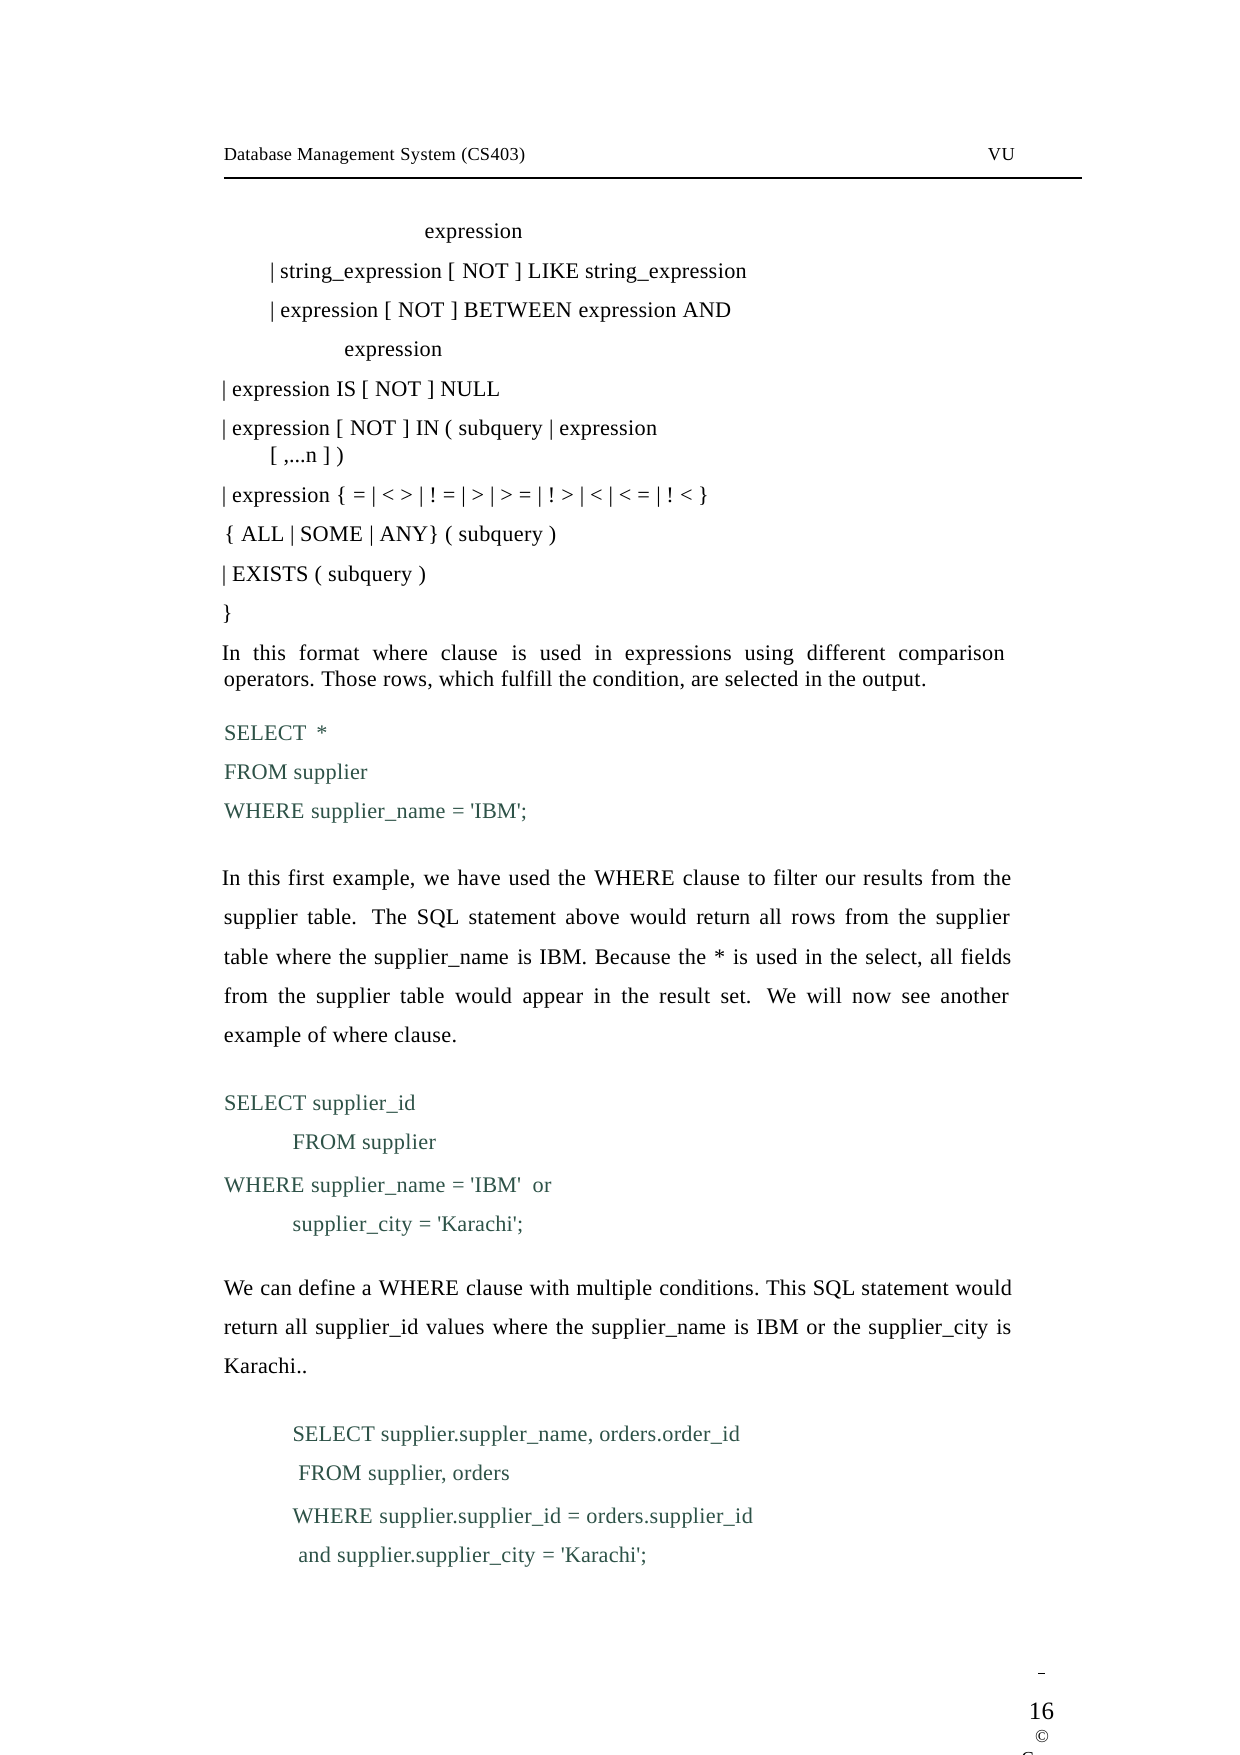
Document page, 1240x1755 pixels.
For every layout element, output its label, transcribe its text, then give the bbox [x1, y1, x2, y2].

slide_number 16 © Copyright Virtual University of Pakistan [1019, 1651, 1065, 1755]
text_box Database Management System (CS403) [221, 142, 532, 165]
text_box VU [985, 142, 1018, 165]
text_box expression | string_expression [ NOT ] LIKE string_expression | expression [ NOT ] BETWEEN expression AND expression | expression IS [ NOT ] NULL | expression [ NOT ] IN ( subquery | expression [ ,...n ] ) | expression { = | < > | ! = | > | > = | ! > | < | < = | ! < } { ALL | SOME | ANY} ( subquery ) | EXISTS ( subquery ) } In this format where clause is used in expressions using different comparison operators. Those rows, which fulfill the condition, are selected in the output. SELECT * FROM supplier WHERE supplier_name = 'IBM'; In this first example, we have used the WHERE clause to filter our results from the supplier table. The SQL statement above would return all rows from the supplier table where the supplier_name is IBM. Because the * is used in the select, all fields from the supplier table would appear in the result set. We will now see another example of where clause. SELECT supplier_id FROM supplier WHERE supplier_name = 'IBM' or supplier_city = 'Karachi'; We can define a WHERE clause with multiple conditions. This SQL statement would return all supplier_id values where the supplier_name is IBM or the supplier_city is Karachi.. SELECT supplier.suppler_name, orders.order_id FROM supplier, orders WHERE supplier.supplier_id = orders.supplier_id and supplier.supplier_city = 'Karachi'; [221, 216, 1020, 1568]
